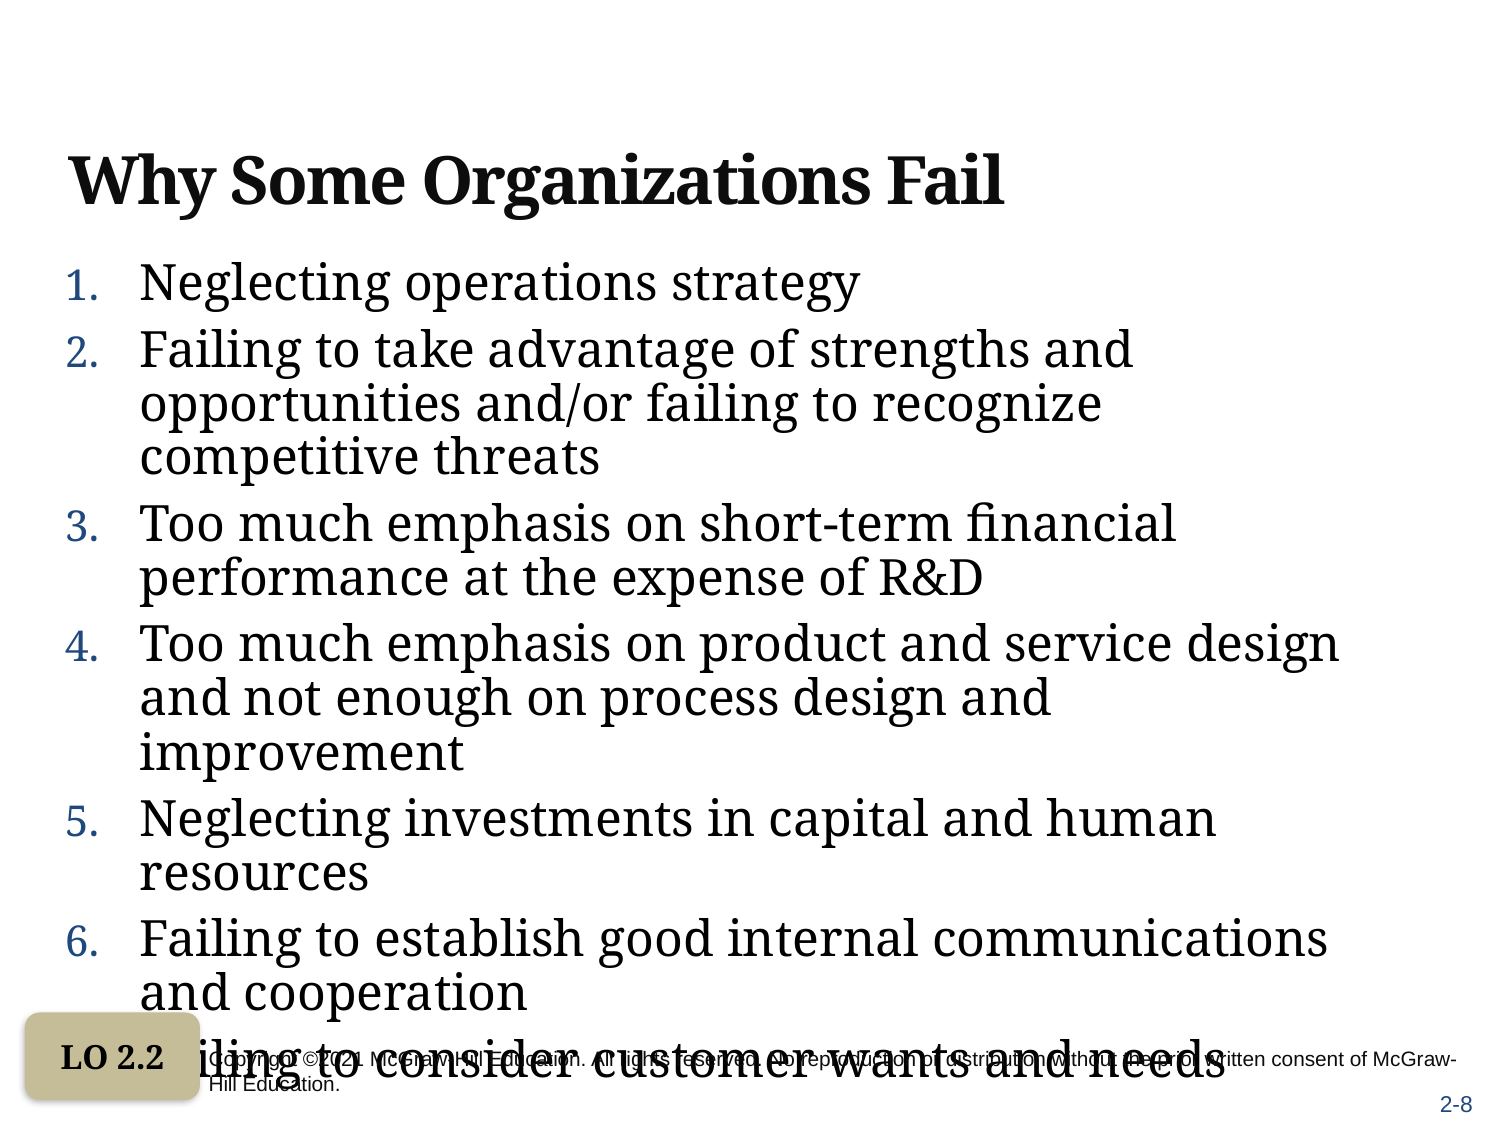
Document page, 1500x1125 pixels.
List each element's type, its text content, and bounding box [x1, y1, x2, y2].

list Neglecting operations strategy Failing to take advantage of strengths and opportunities and/or failing to recognize competitive threats Too much emphasis on short-term financial performance at the expense of R&D Too much emphasis on product and service design and not enough on process design and improvement Neglecting investments in capital and human resources Failing to establish good internal communications and cooperation Failing to consider customer wants and needs [50, 249, 1400, 1000]
text_box 2-8 [1425, 1082, 1500, 1125]
footer Copyright ©2021 McGraw-Hill Education. All rights reserved. No reproduction or distribution without the prior written consent of McGraw-Hill Education. [206, 1054, 1475, 1088]
text_box LO 2.2 [21, 1009, 204, 1104]
title Why Some Organizations Fail [53, 24, 1404, 225]
